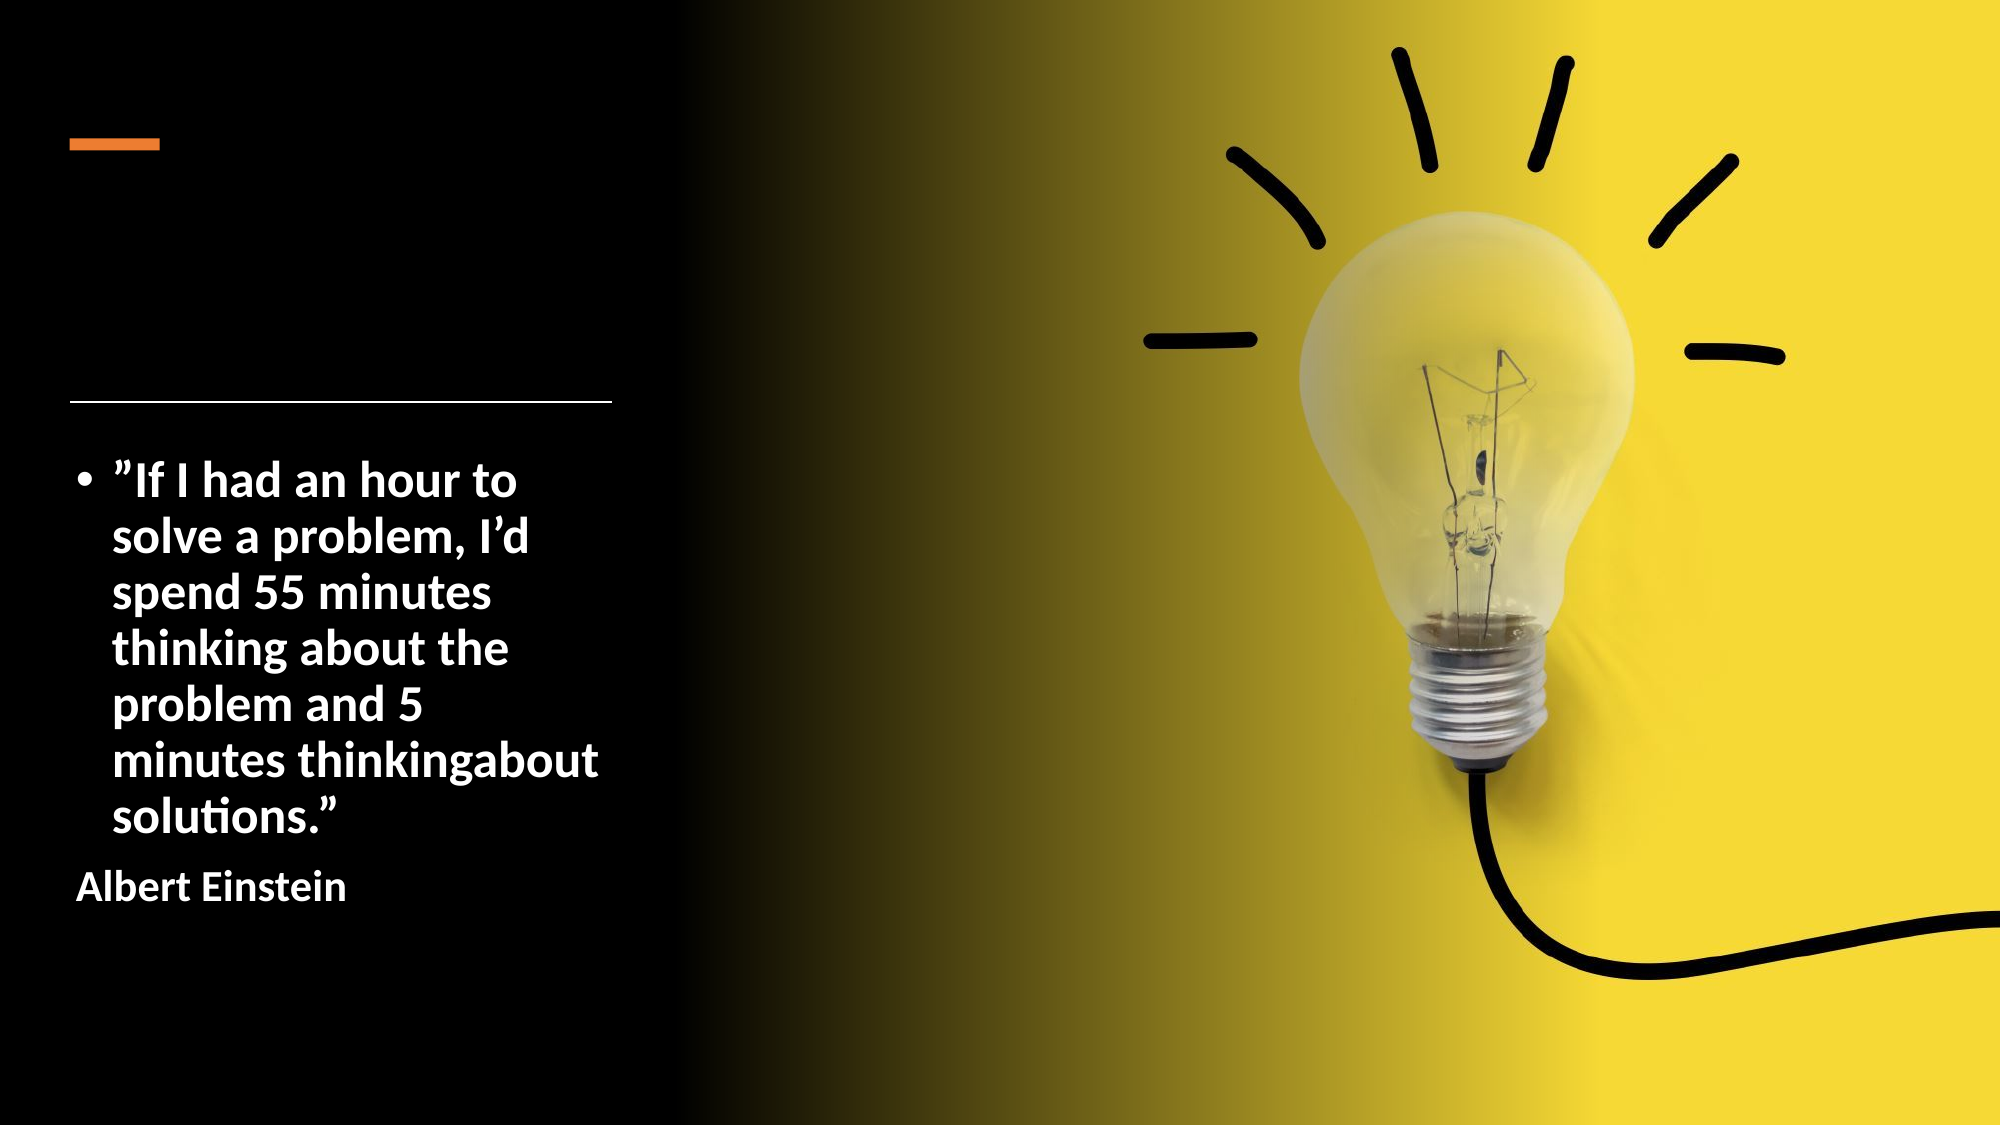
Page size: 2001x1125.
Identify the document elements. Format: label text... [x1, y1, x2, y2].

list ”If I had an hour to solve a problem, I’d spend 55 minutes thinking about the problem and 5 minutes thinkingabout solutions.” Albert Einstein [60, 445, 577, 972]
text_box [0, 0, 577, 1125]
picture [577, 0, 2000, 1125]
text_box [69, 137, 161, 151]
